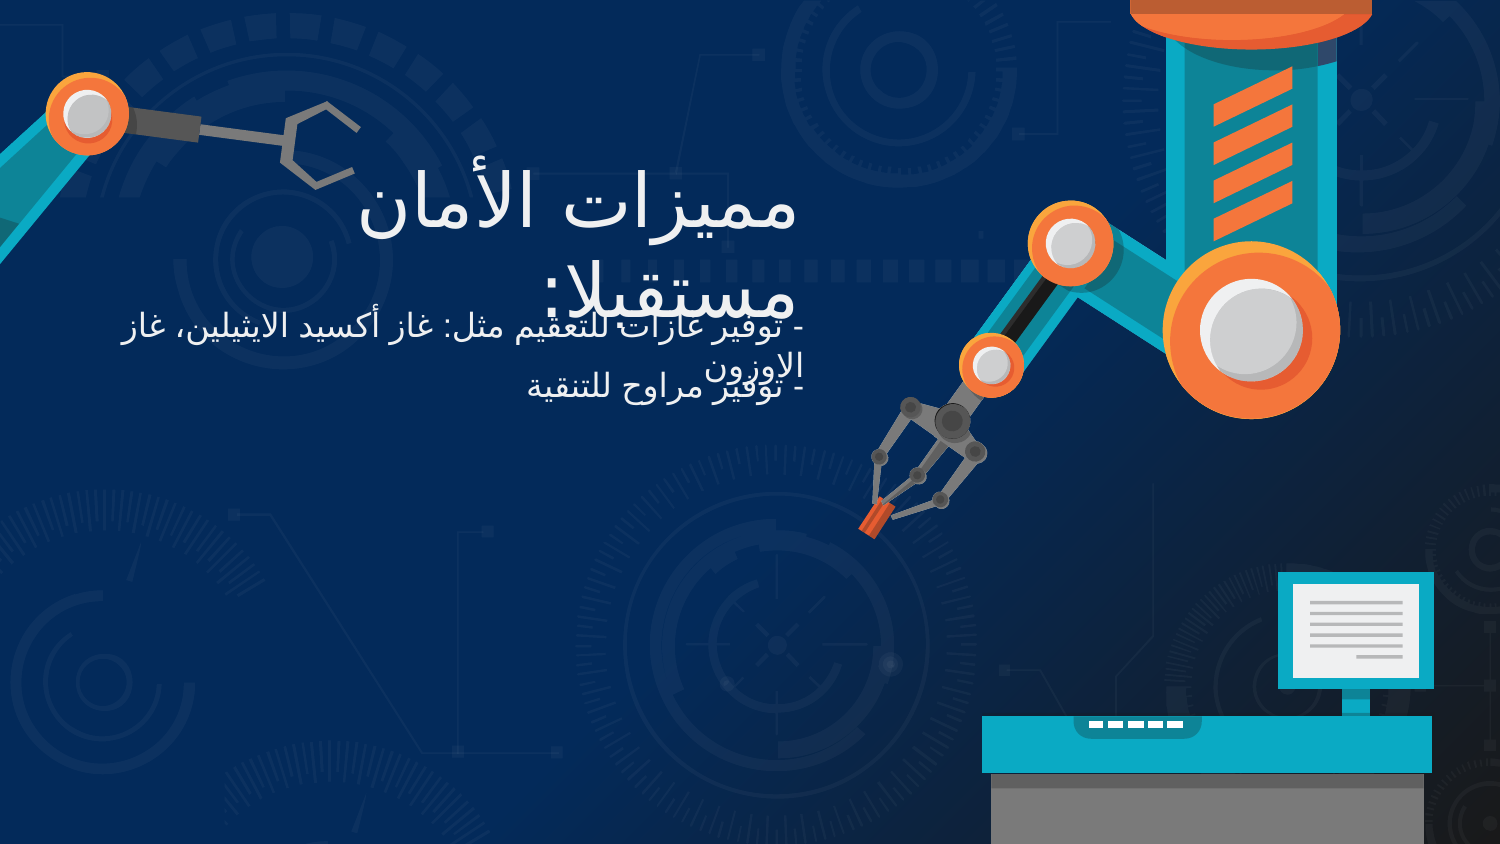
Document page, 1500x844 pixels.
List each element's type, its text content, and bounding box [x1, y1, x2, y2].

title مميزات الأمان مستقبلا: [88, 119, 816, 366]
text_box - توفير مراوح للتنقية [91, 349, 820, 407]
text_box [858, 0, 1373, 540]
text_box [981, 572, 1435, 844]
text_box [0, 70, 364, 265]
subtitle - توفير غازات للتعقيم مثل: غاز أكسيد الايثيلين، غاز الاوزون [92, 288, 820, 347]
